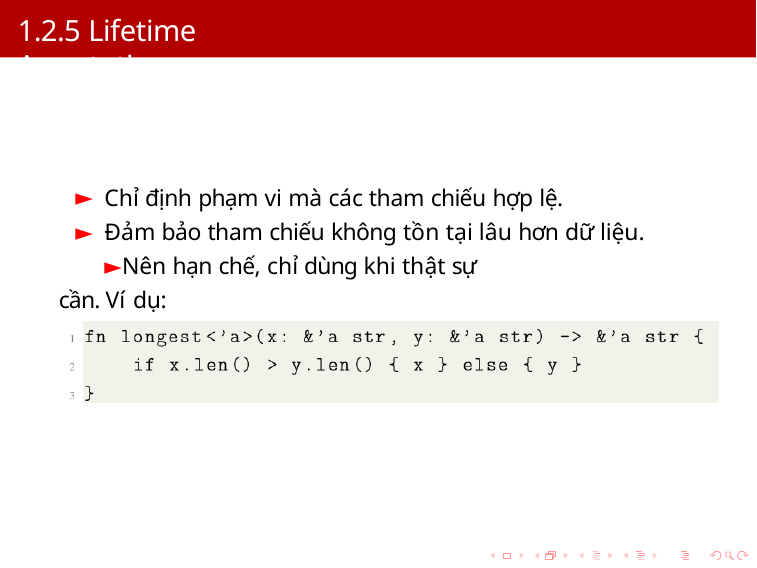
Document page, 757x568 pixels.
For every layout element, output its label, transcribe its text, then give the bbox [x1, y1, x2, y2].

title 1.2.5 Lifetime Annotation [15, 9, 334, 108]
picture [65, 321, 719, 404]
text_box Chỉ định phạm vi mà các tham chiếu hợp lệ. Đảm bảo tham chiếu không tồn tại lâu hơn dữ liệu. Nên hạn chế, chỉ dùng khi thật sự cần. Ví dụ: [52, 174, 674, 314]
